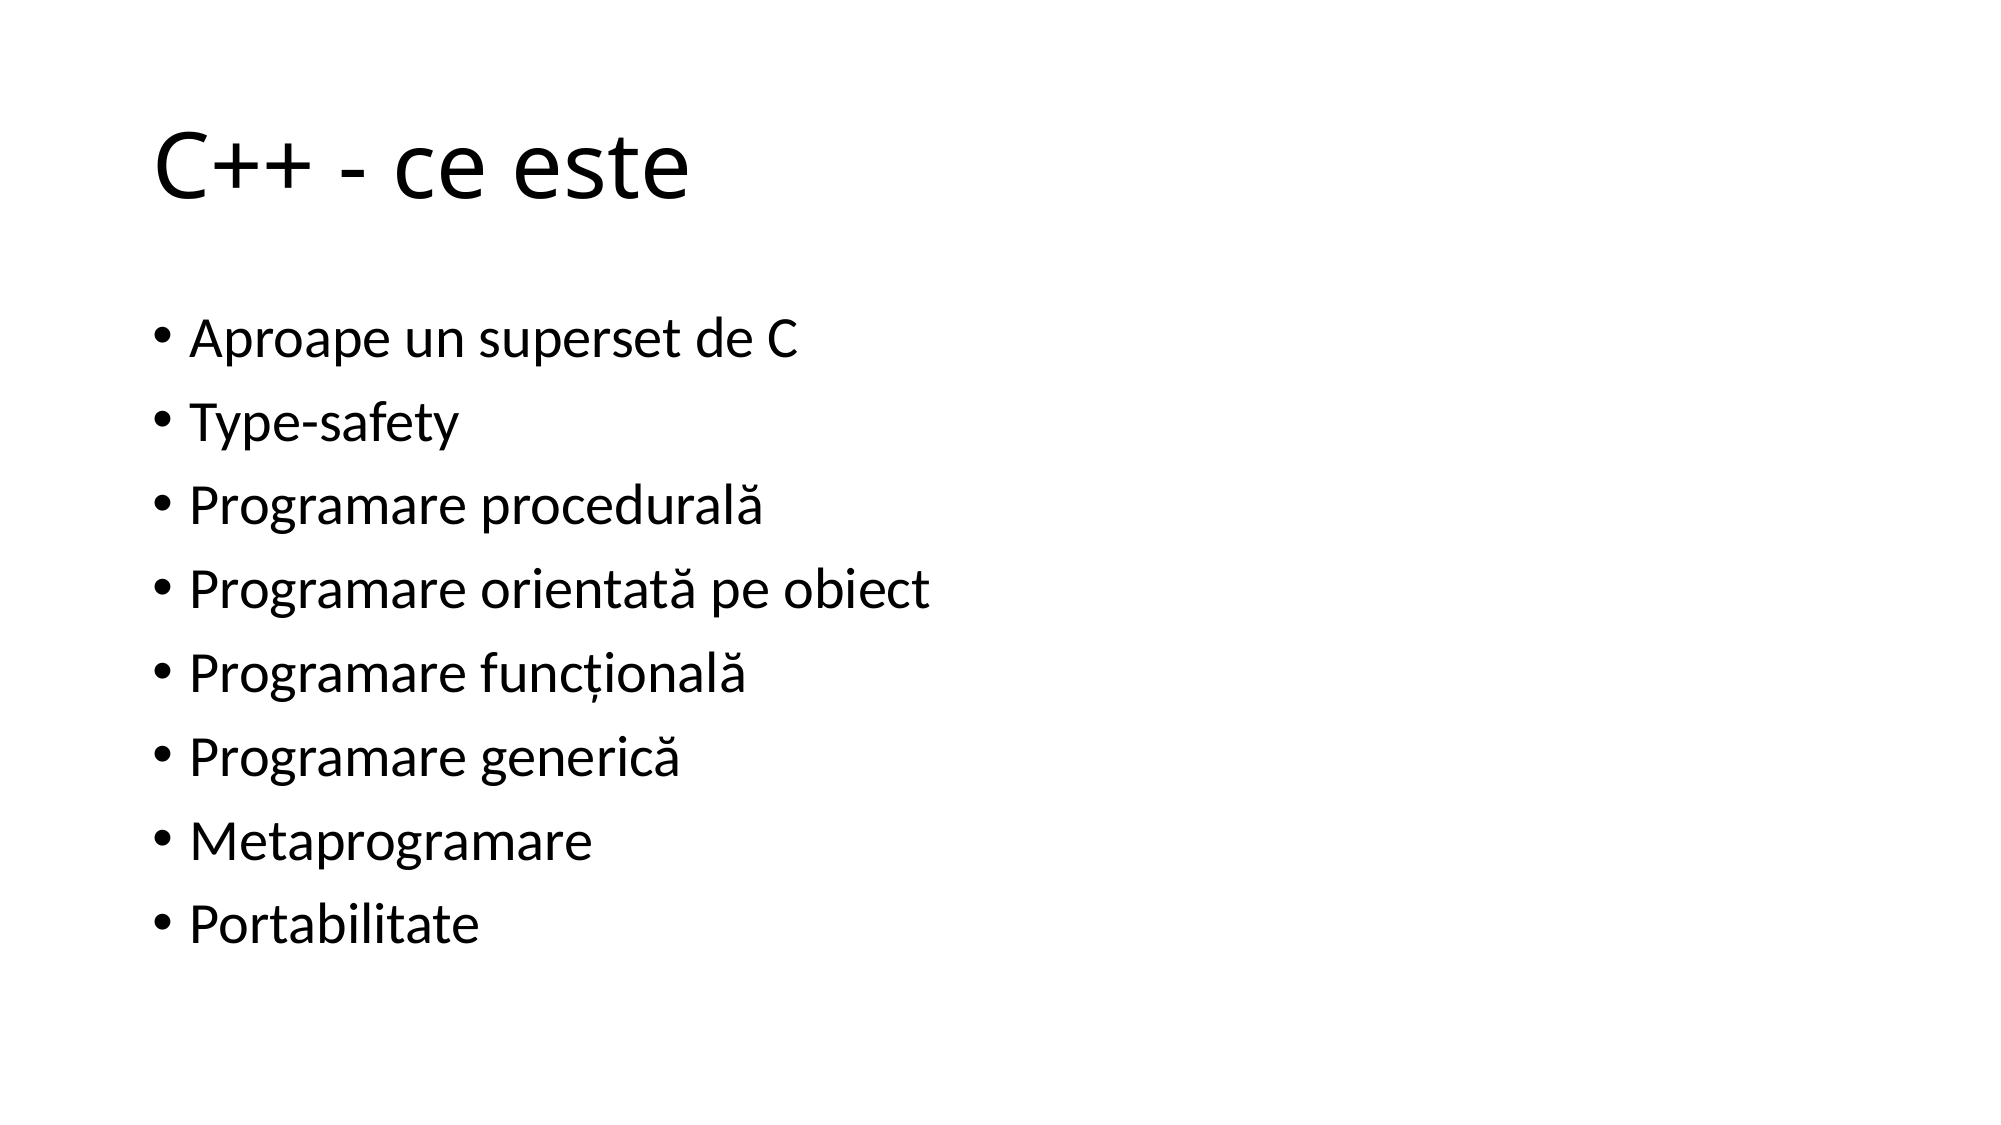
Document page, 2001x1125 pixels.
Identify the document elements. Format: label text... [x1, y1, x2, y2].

title C++ - ce este [137, 59, 1863, 278]
list Aproape un superset de C Type-safety Programare procedurală Programare orientată pe obiect Programare funcțională Programare generică Metaprogramare Portabilitate [137, 299, 1863, 1014]
